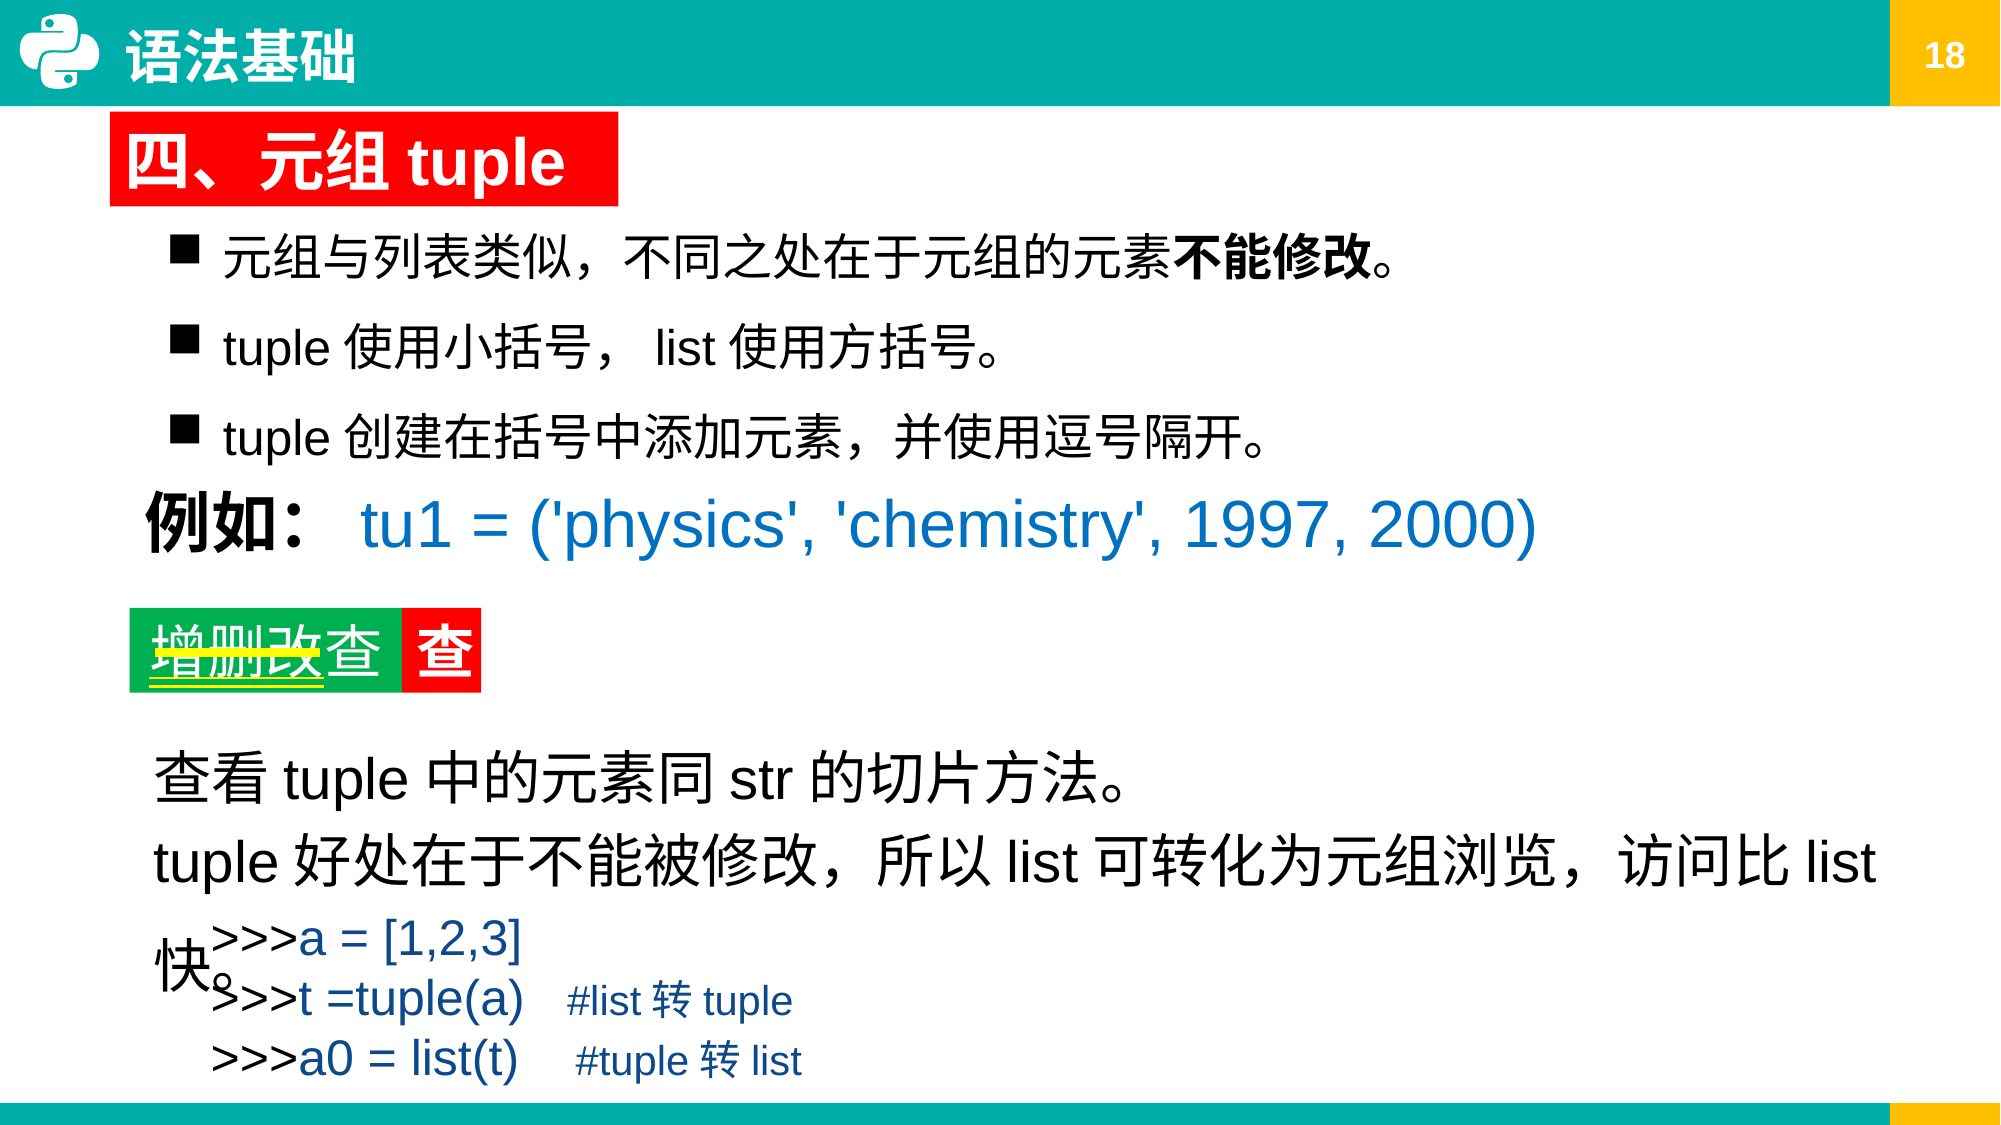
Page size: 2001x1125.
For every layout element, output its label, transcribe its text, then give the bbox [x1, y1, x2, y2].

text_box 查看tuple中的元素同str的切片方法。 [63, 699, 1349, 781]
text_box >>>a = [1,2,3] >>>t =tuple(a) #list转tuple >>>a0 = list(t) #tuple转list [195, 897, 1160, 1093]
text_box tuple好处在于不能被修改，所以list可转化为元组浏览，访问比list快。 [63, 781, 1937, 1006]
text_box 例如：tu1 = ('physics', 'chemistry', 1997, 2000) [129, 473, 1591, 569]
text_box 元组与列表类似，不同之处在于元组的元素不能修改。 tuple使用小括号，list使用方括号。 tuple创建在括号中添加元素，并使用逗号隔开。 [76, 188, 1745, 474]
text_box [129, 607, 482, 694]
text_box 四、元组tuple [109, 111, 619, 188]
text_box 语法基础 [109, 12, 1263, 98]
